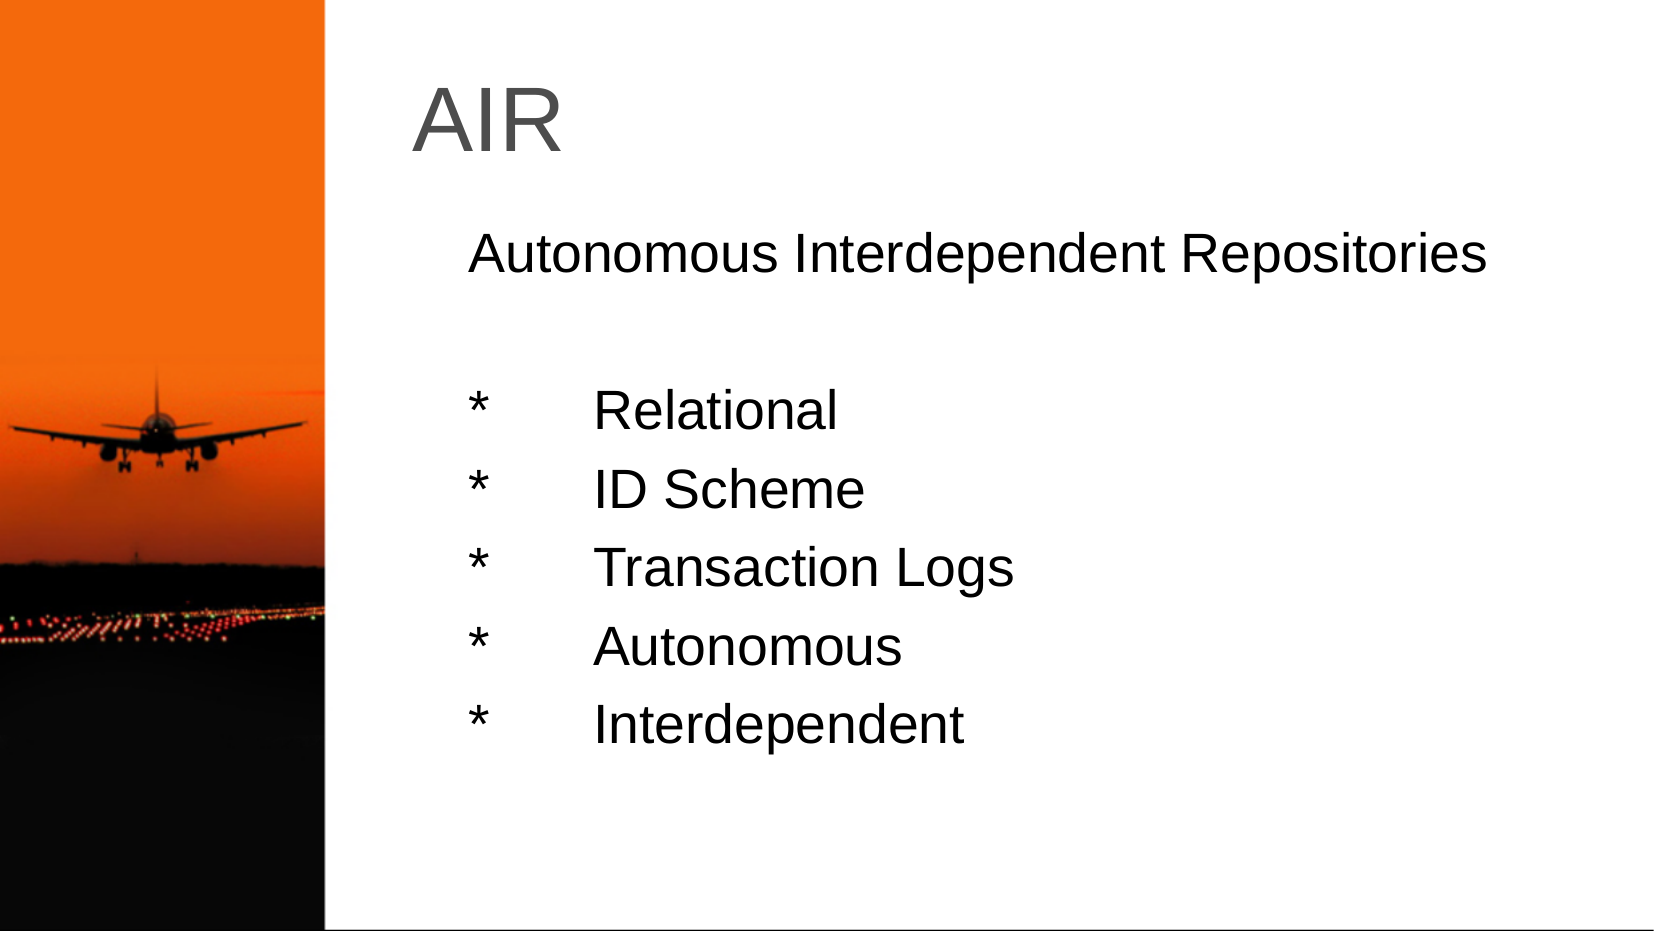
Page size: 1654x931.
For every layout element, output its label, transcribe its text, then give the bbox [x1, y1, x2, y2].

list Autonomous Interdependent Repositories * Relational * ID Scheme * Transaction Logs * Autonomous * Interdependent [412, 217, 1571, 757]
picture [0, 0, 1654, 931]
title AIR [412, 37, 1571, 193]
